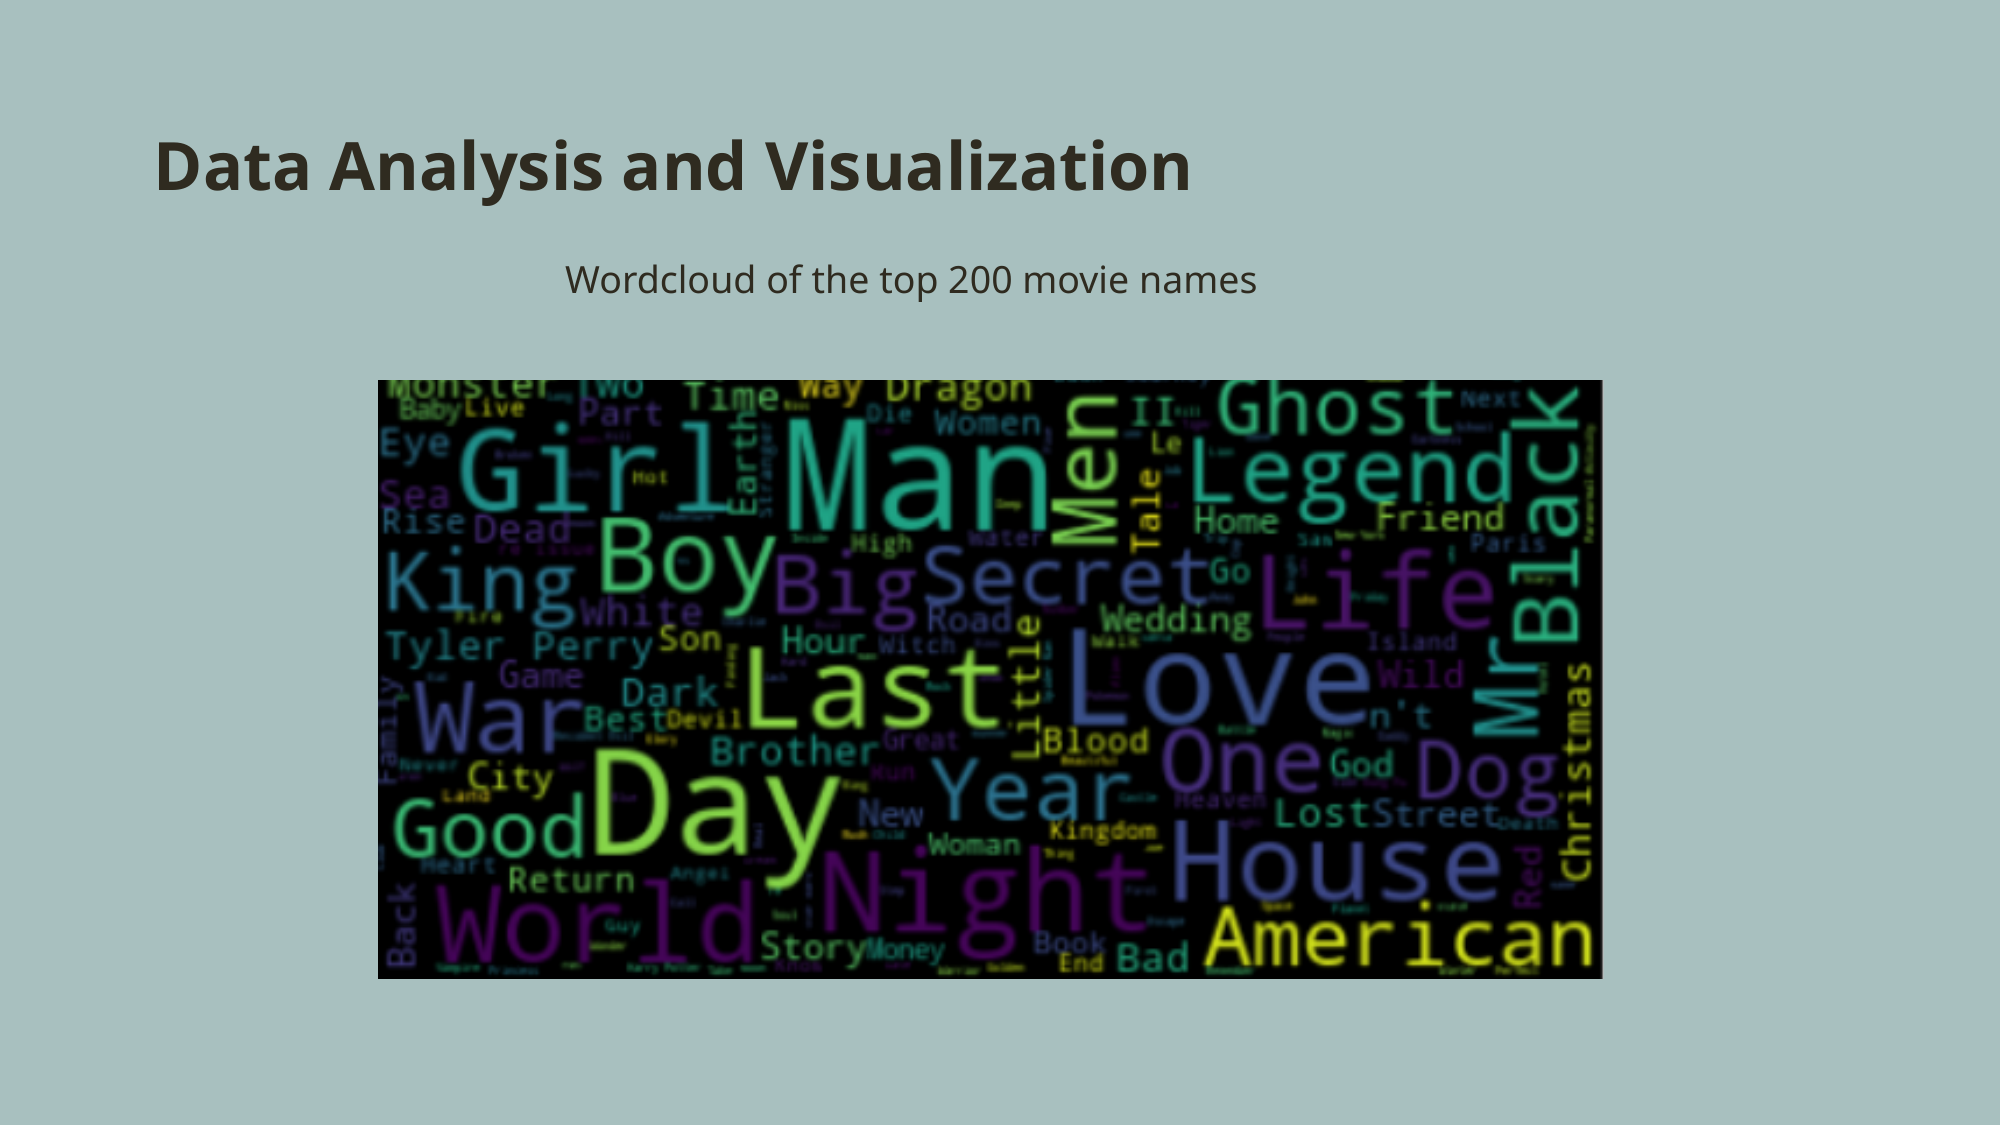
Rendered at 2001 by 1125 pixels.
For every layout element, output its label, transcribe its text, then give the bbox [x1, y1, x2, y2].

title Data Analysis and Visualization [138, 60, 1864, 278]
text_box Wordcloud of the top 200 movie names [550, 248, 1324, 309]
picture [378, 380, 1604, 979]
